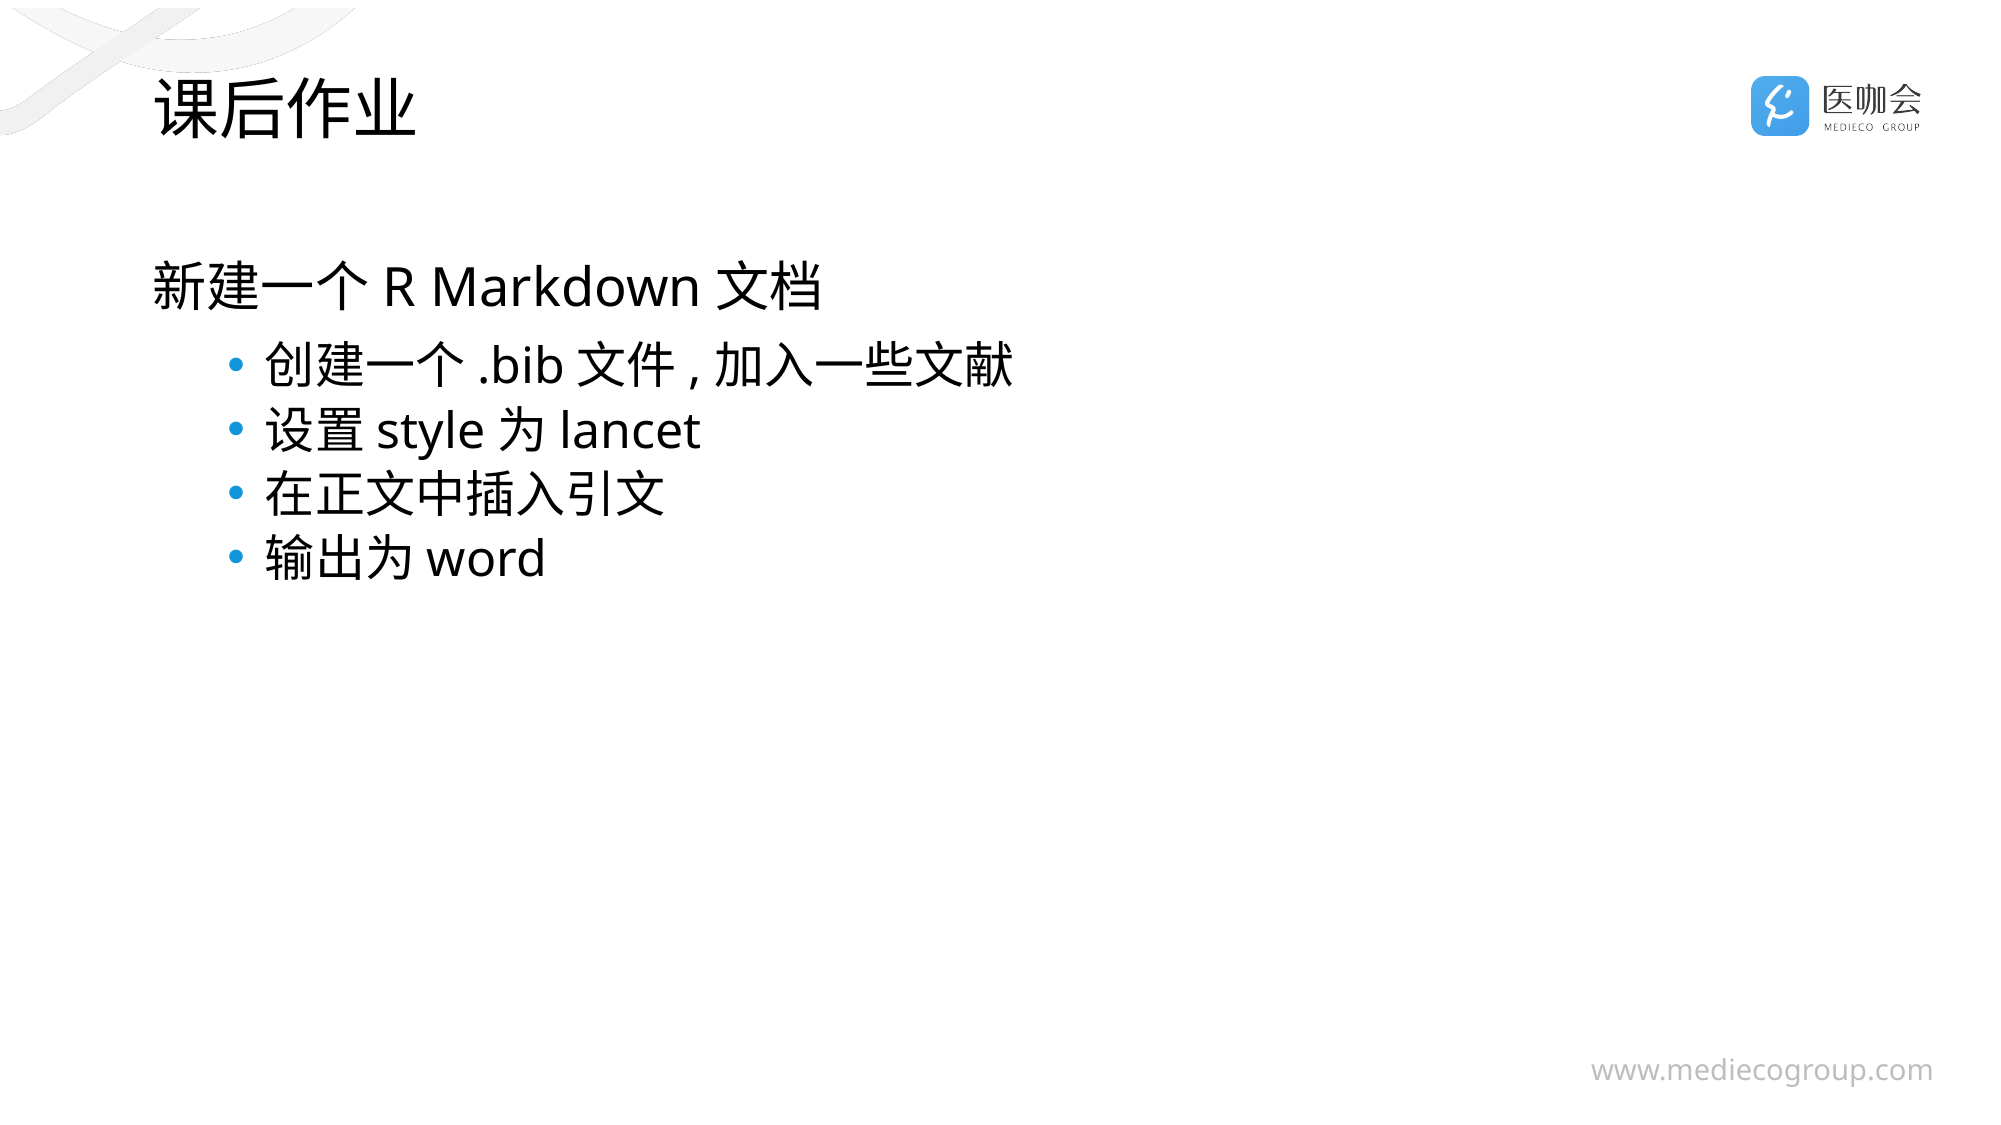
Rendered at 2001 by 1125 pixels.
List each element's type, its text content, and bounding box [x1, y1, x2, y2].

list 新建一个R Markdown文档 创建一个.bib文件,加入一些文献 设置style为lancet 在正文中插入引文 输出为word [137, 244, 1921, 1014]
picture [1751, 76, 1921, 136]
title 课后作业 [137, 59, 1530, 164]
picture [0, 8, 368, 168]
